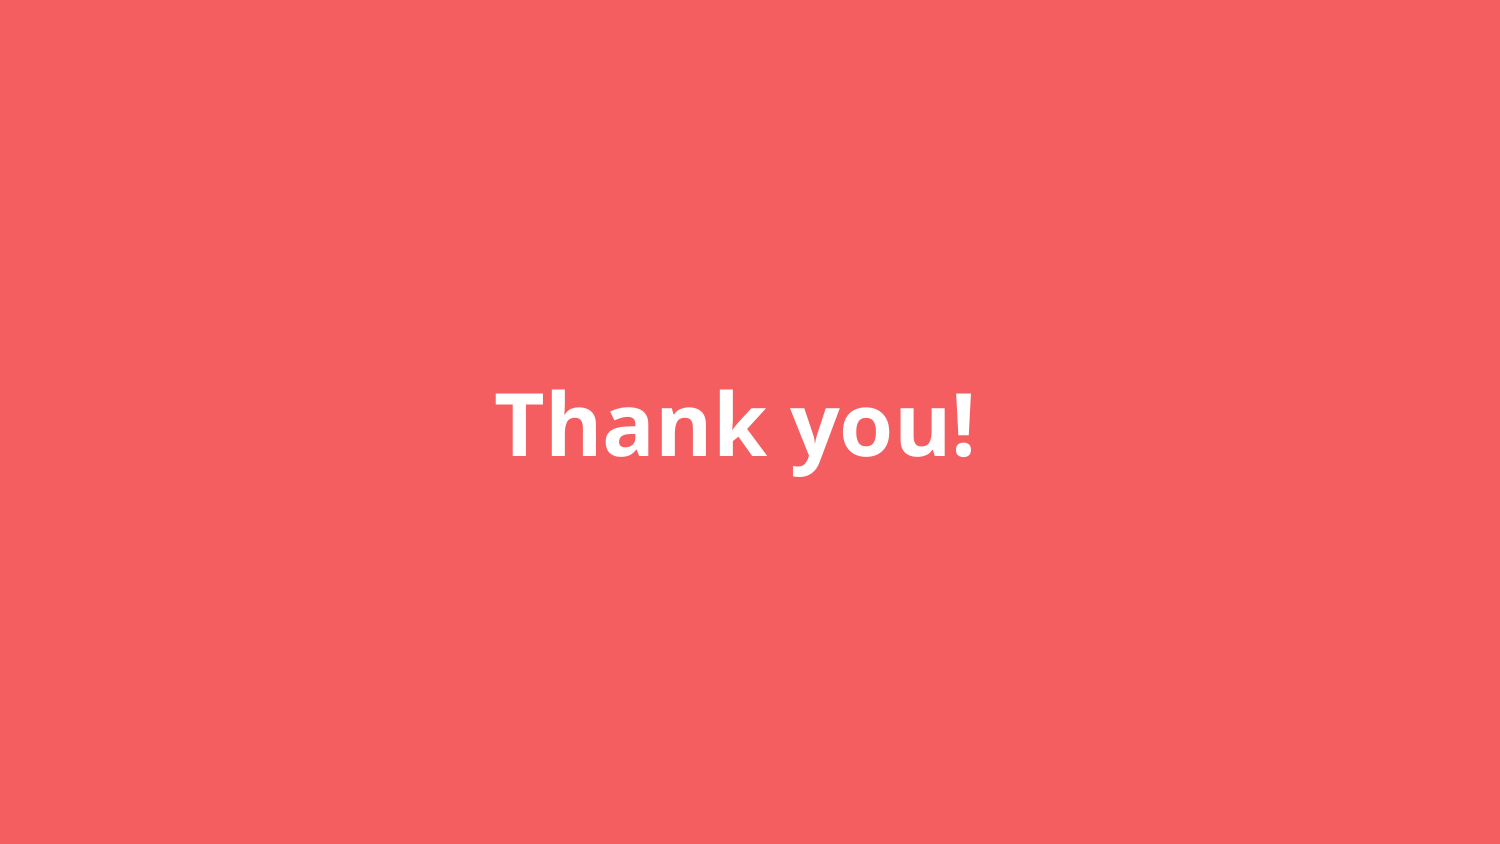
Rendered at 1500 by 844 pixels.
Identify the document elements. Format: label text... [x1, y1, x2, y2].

title Thank you! [274, 86, 1197, 758]
